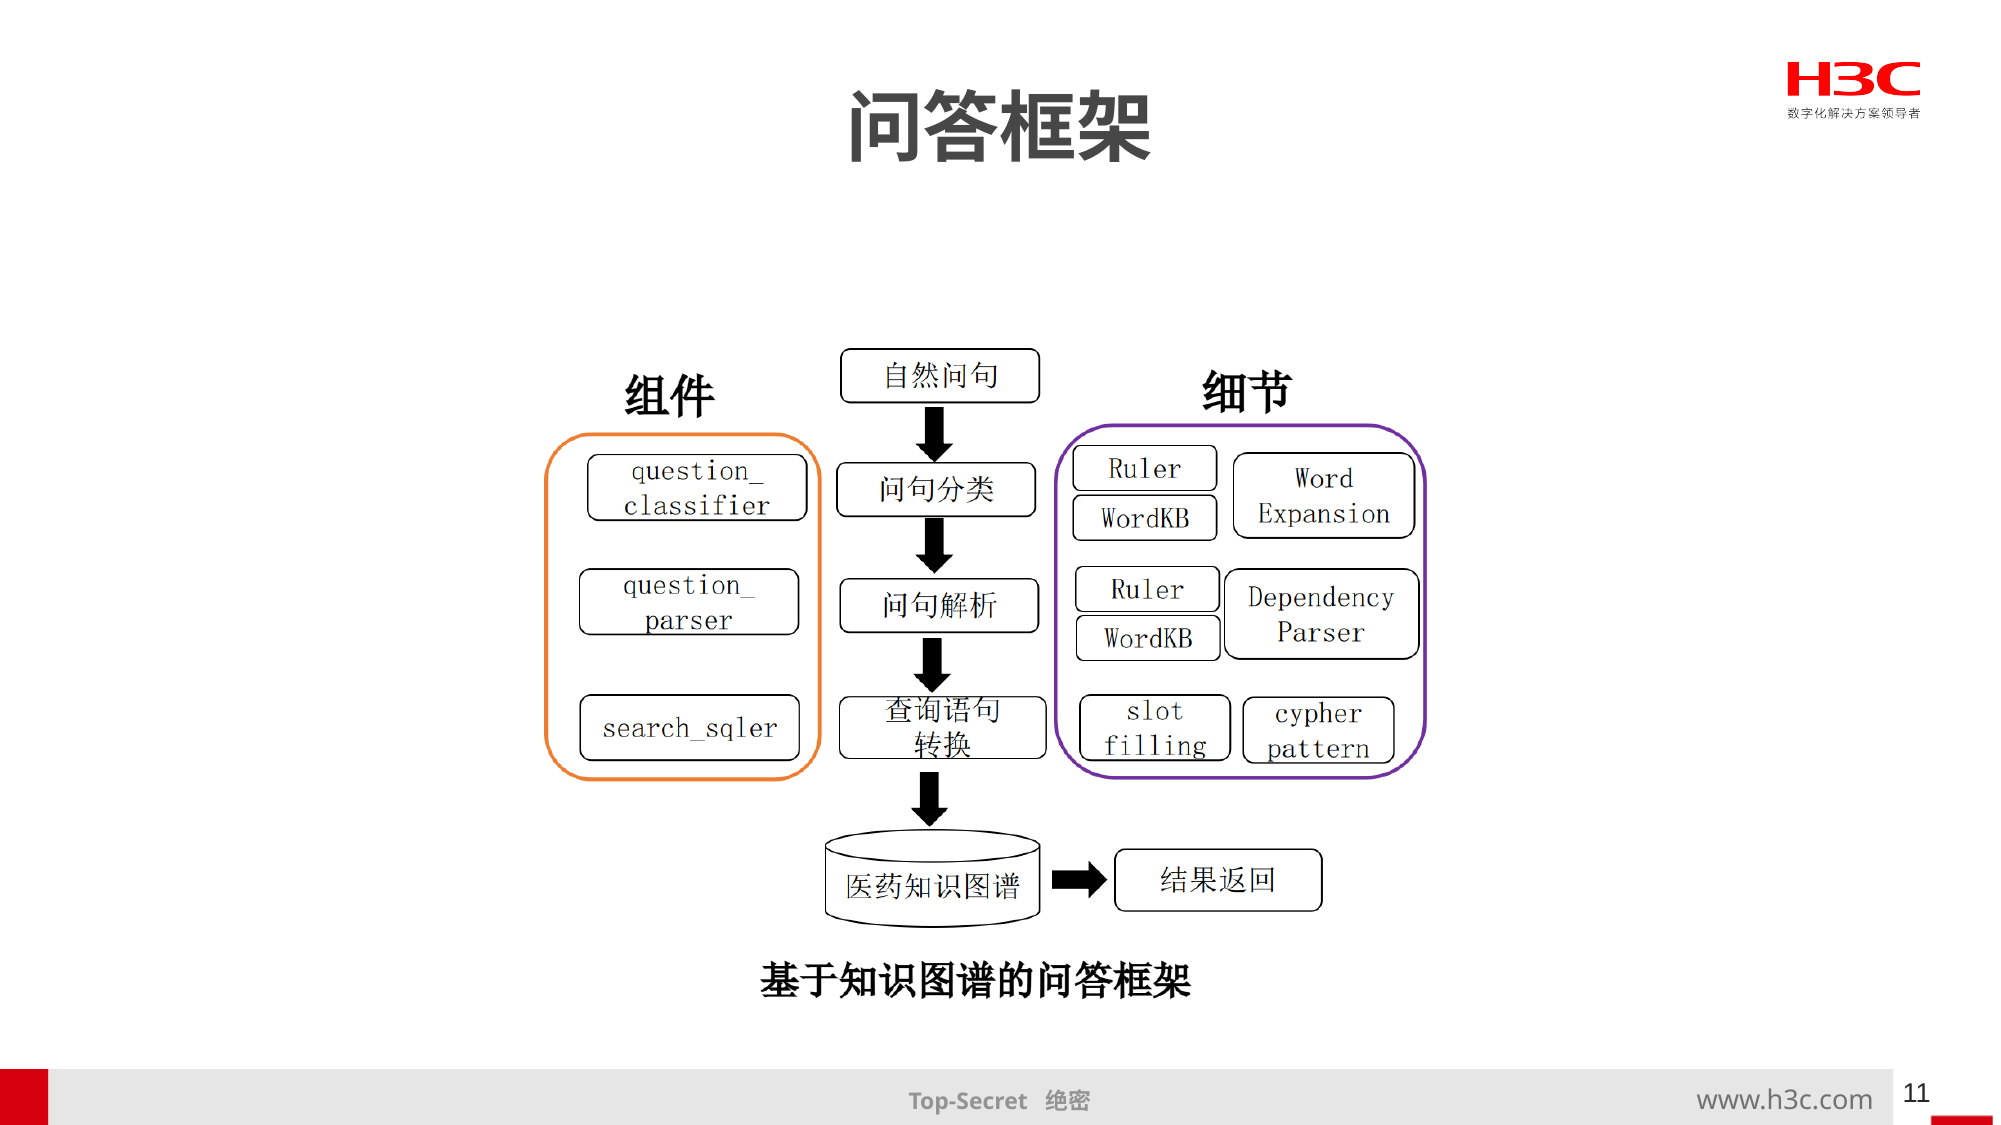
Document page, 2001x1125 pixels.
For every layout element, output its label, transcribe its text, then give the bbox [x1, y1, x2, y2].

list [293, 240, 1744, 1046]
picture [1753, 42, 1954, 138]
title 问答框架 [99, 73, 1901, 175]
picture [0, 1069, 1996, 1125]
